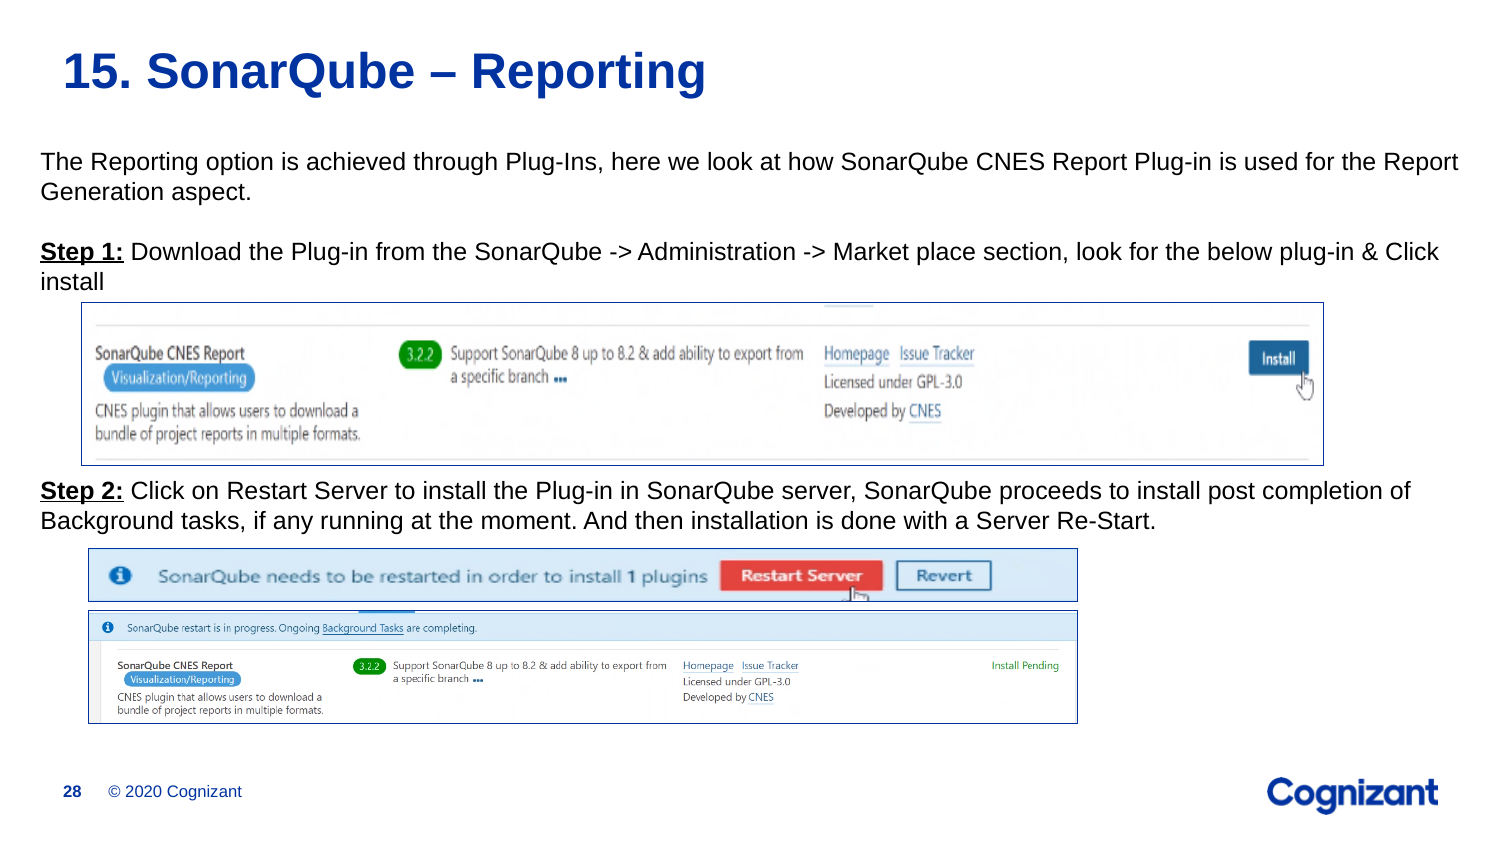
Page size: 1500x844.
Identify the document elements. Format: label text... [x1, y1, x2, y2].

text_box The Reporting option is achieved through Plug-Ins, here we look at how SonarQube CNES Report Plug-in is used for the Report Generation aspect. Step 1: Download the Plug-in from the SonarQube -> Administration -> Market place section, look for the below plug-in & Click install Step 2: Click on Restart Server to install the Plug-in in SonarQube server, SonarQube proceeds to install post completion of Background tasks, if any running at the moment. And then installation is done with a Server Re-Start. [40, 145, 1468, 844]
picture [88, 548, 1078, 602]
picture [81, 302, 1324, 466]
title 15. SonarQube – Reporting [63, 45, 1444, 145]
picture [88, 610, 1078, 724]
